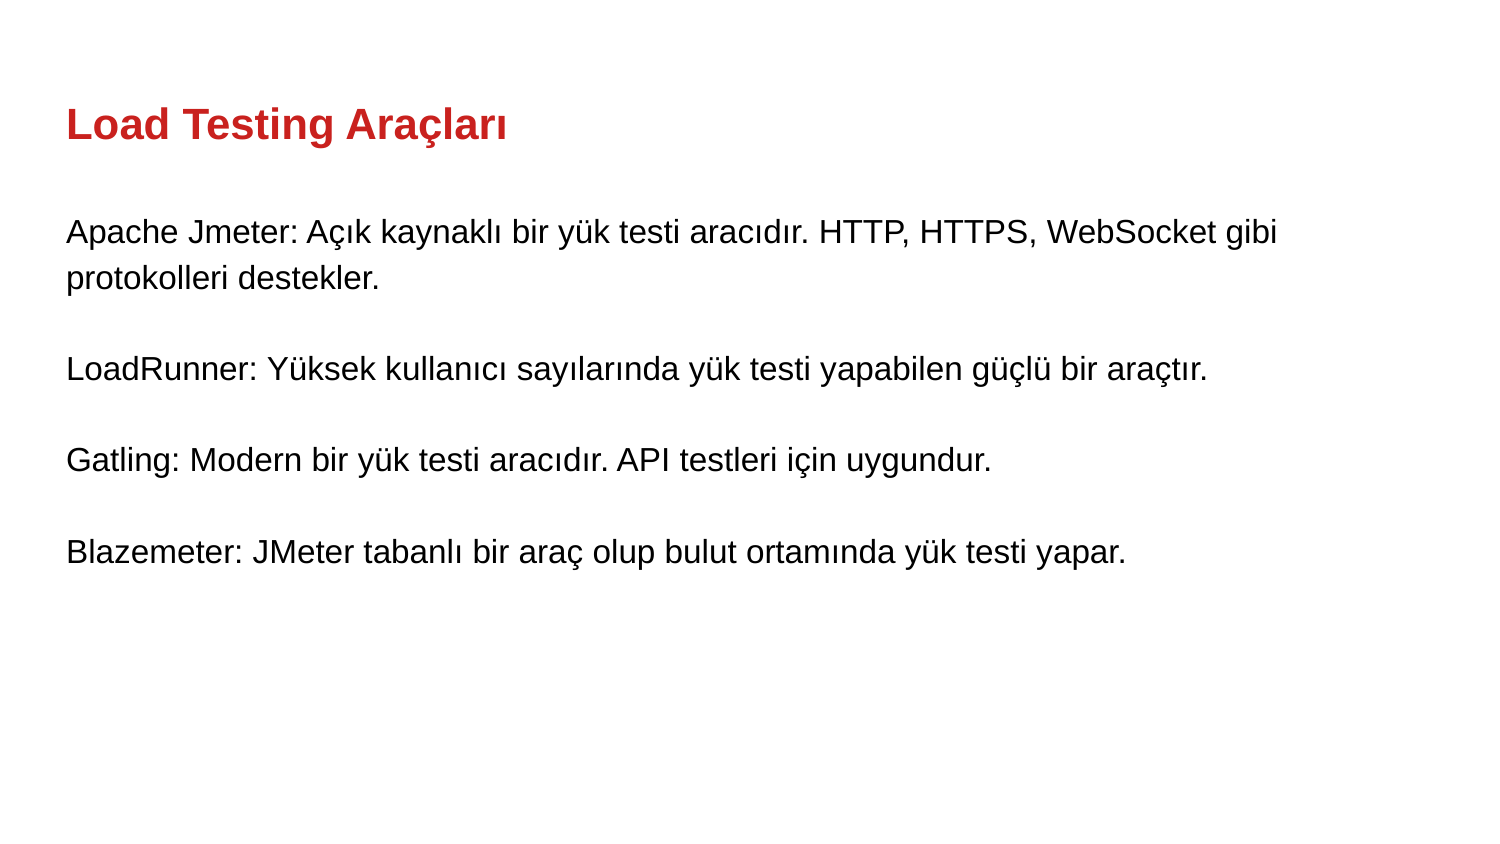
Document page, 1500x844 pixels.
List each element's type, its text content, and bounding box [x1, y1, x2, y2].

list Apache Jmeter: Açık kaynaklı bir yük testi aracıdır. HTTP, HTTPS, WebSocket gibi protokolleri destekler. LoadRunner: Yüksek kullanıcı sayılarında yük testi yapabilen güçlü bir araçtır. Gatling: Modern bir yük testi aracıdır. API testleri için uygundur. Blazemeter: JMeter tabanlı bir araç olup bulut ortamında yük testi yapar. [51, 189, 1449, 750]
title Load Testing Araçları [51, 72, 1449, 175]
